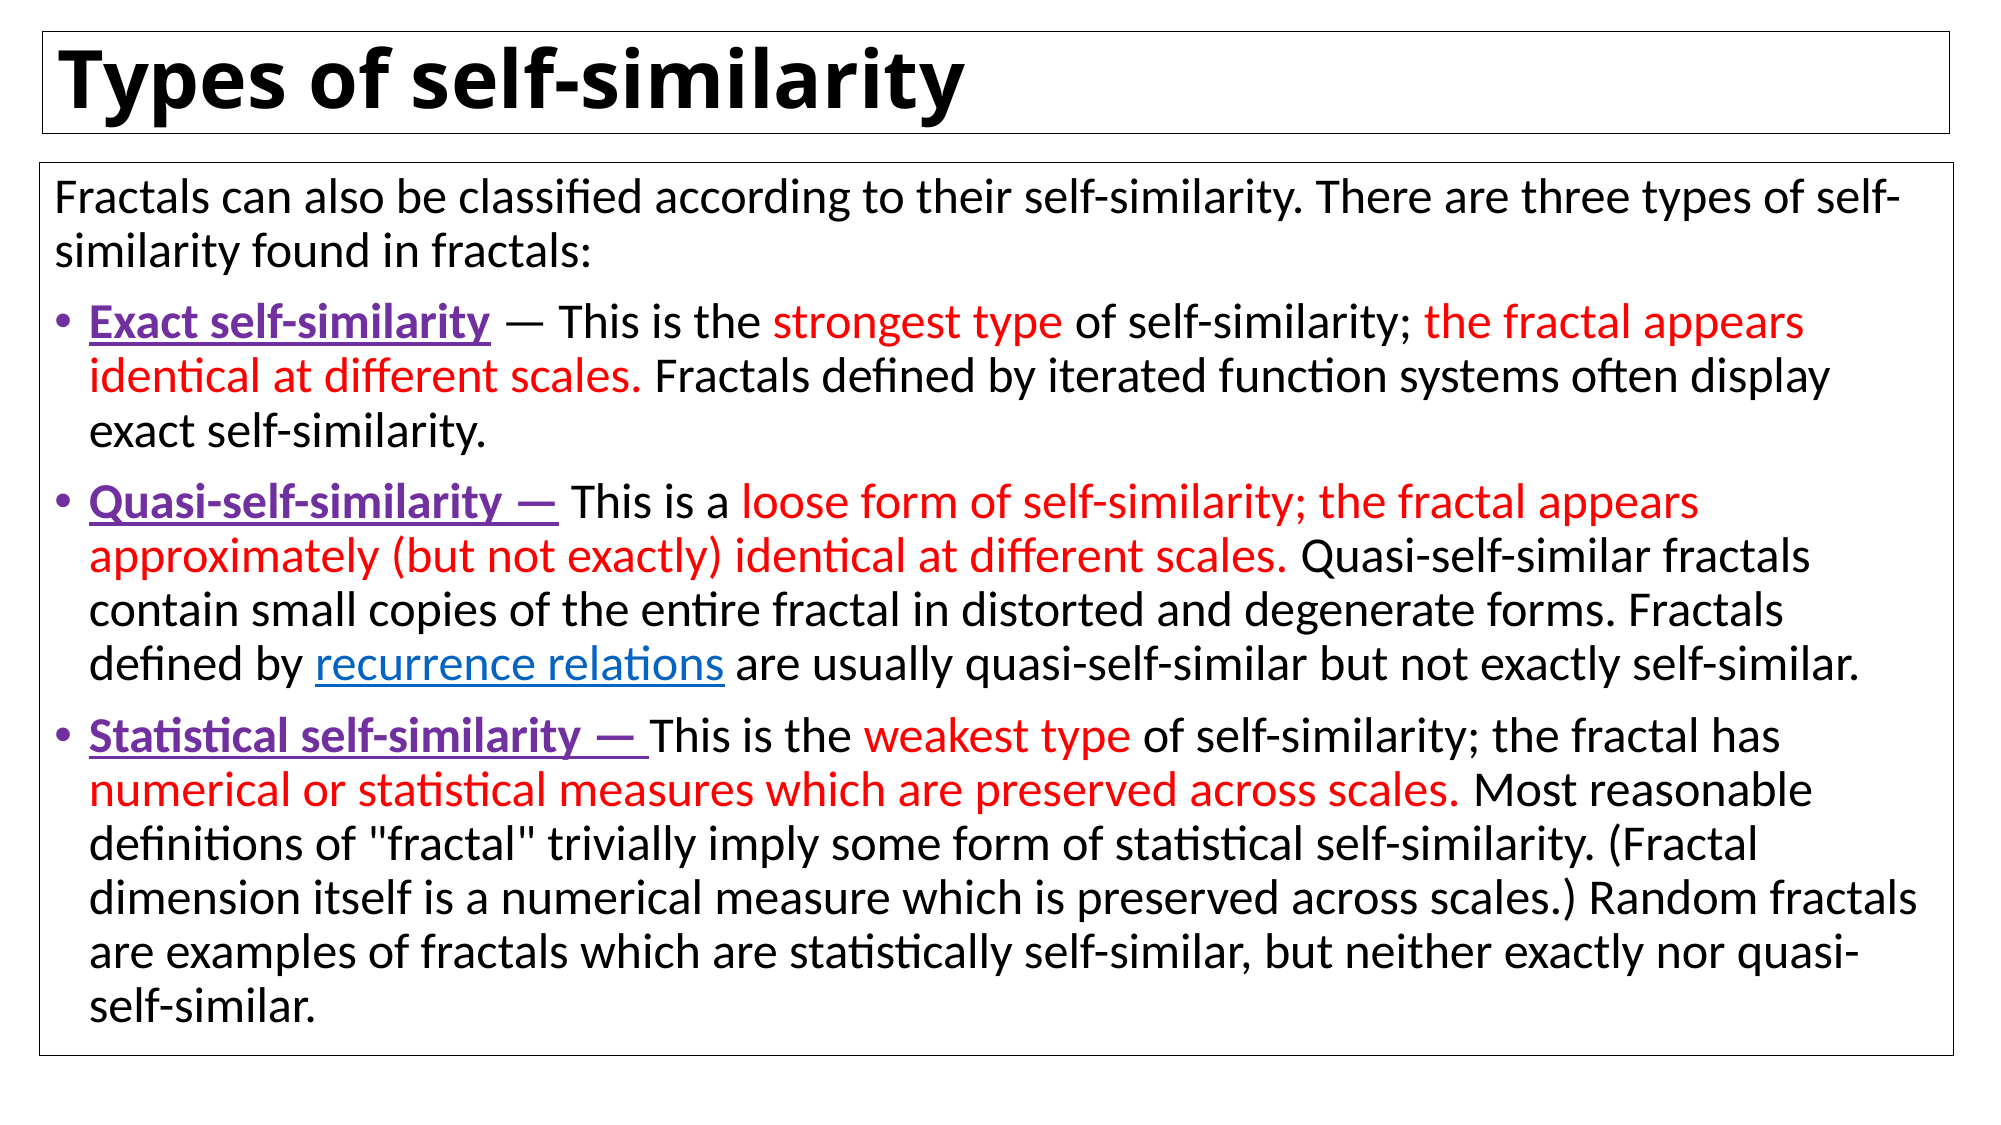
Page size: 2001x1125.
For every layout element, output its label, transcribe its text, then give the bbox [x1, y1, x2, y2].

title Types of self-similarity [42, 31, 1950, 134]
list Fractals can also be classified according to their self-similarity. There are three types of self-similarity found in fractals: Exact self-similarity — This is the strongest type of self-similarity; the fractal appears identical at different scales. Fractals defined by iterated function systems often display exact self-similarity. Quasi-self-similarity — This is a loose form of self-similarity; the fractal appears approximately (but not exactly) identical at different scales. Quasi-self-similar fractals contain small copies of the entire fractal in distorted and degenerate forms. Fractals defined by recurrence relations are usually quasi-self-similar but not exactly self-similar. Statistical self-similarity — This is the weakest type of self-similarity; the fractal has numerical or statistical measures which are preserved across scales. Most reasonable definitions of "fractal" trivially imply some form of statistical self-similarity. (Fractal dimension itself is a numerical measure which is preserved across scales.) Random fractals are examples of fractals which are statistically self-similar, but neither exactly nor quasi-self-similar. [39, 162, 1954, 1056]
